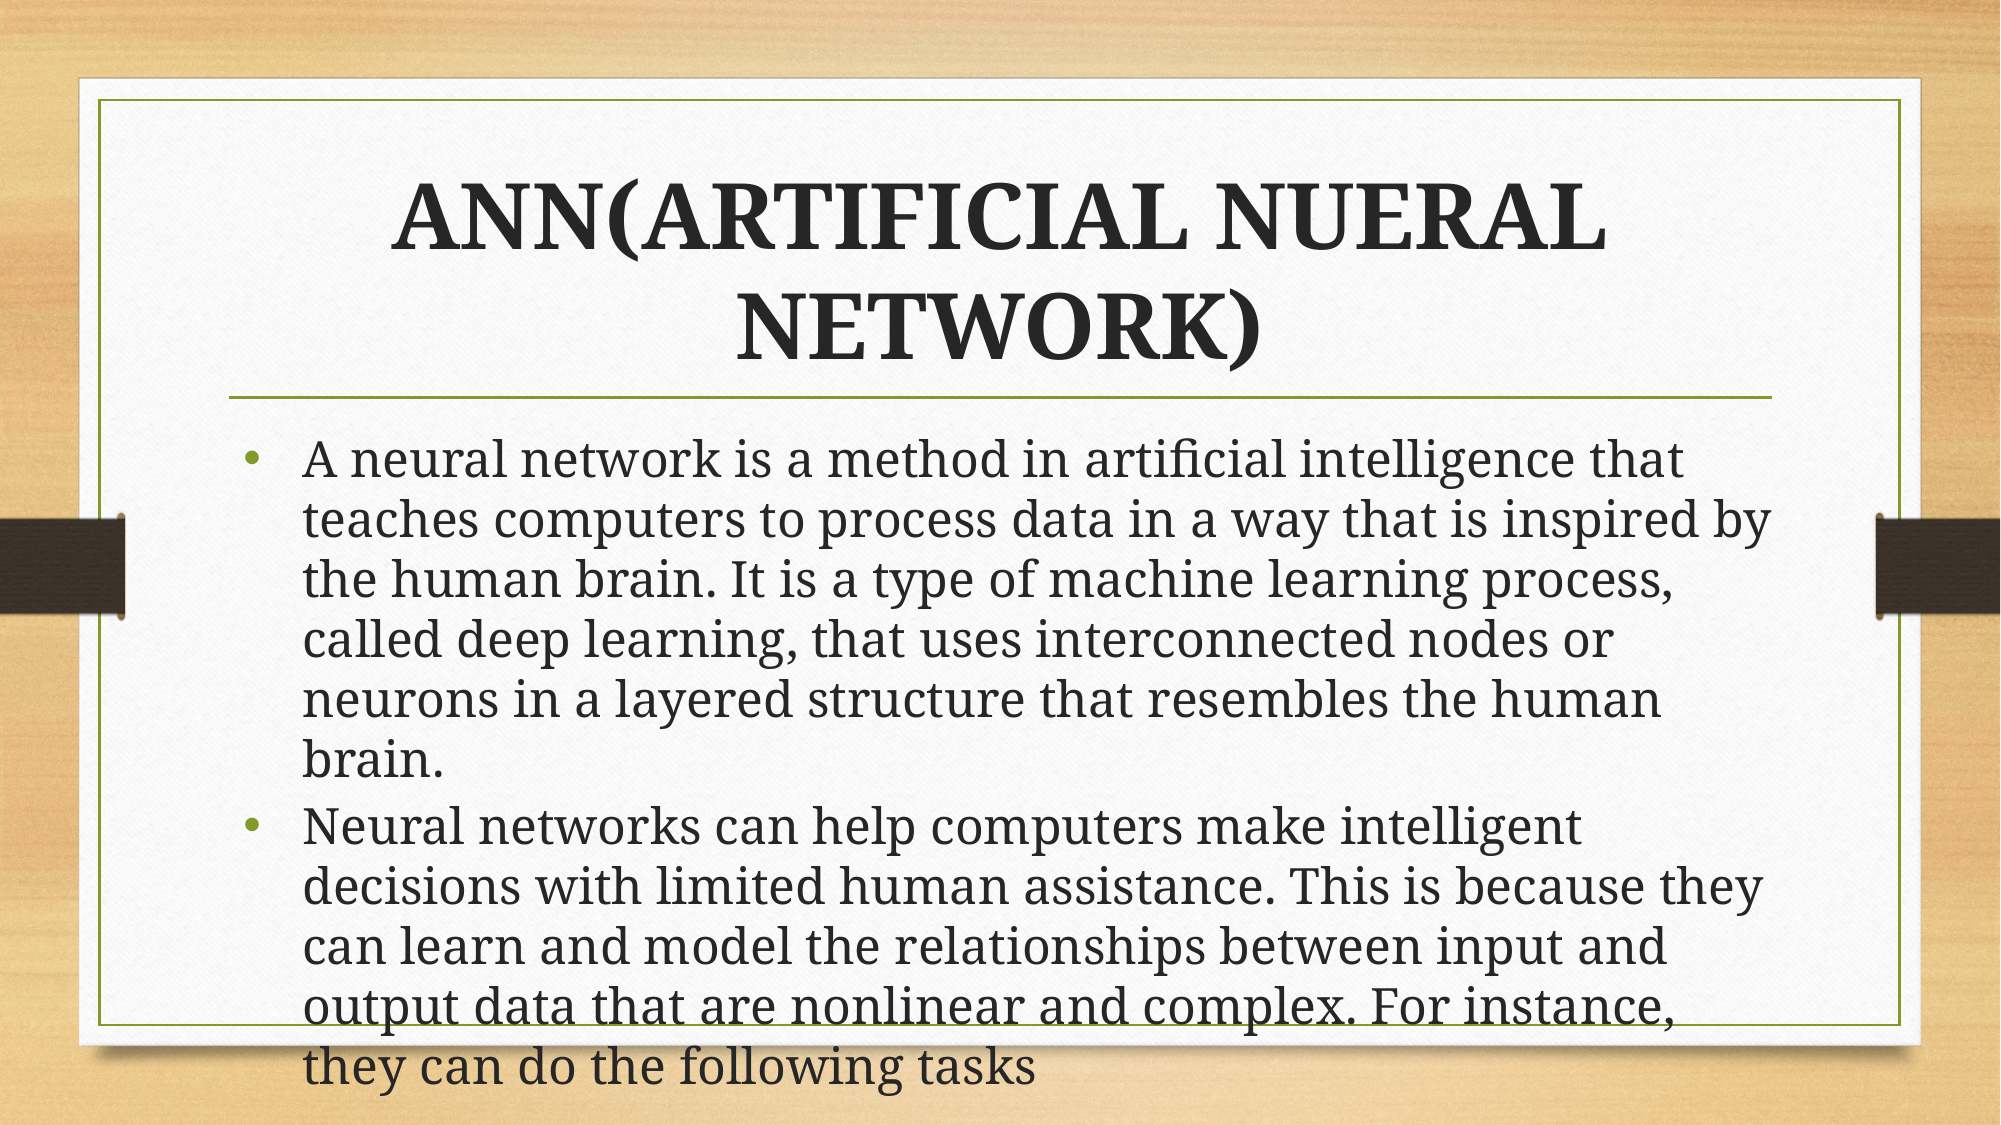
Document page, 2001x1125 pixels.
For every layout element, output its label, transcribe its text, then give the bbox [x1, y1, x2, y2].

picture [0, 0, 2001, 1125]
list A neural network is a method in artificial intelligence that teaches computers to process data in a way that is inspired by the human brain. It is a type of machine learning process, called deep learning, that uses interconnected nodes or neurons in a layered structure that resembles the human brain. Neural networks can help computers make intelligent decisions with limited human assistance. This is because they can learn and model the relationships between input and output data that are nonlinear and complex. For instance, they can do the following tasks [212, 419, 1788, 1025]
title ANN(ARTIFICIAL NUERAL NETWORK) [212, 161, 1788, 375]
